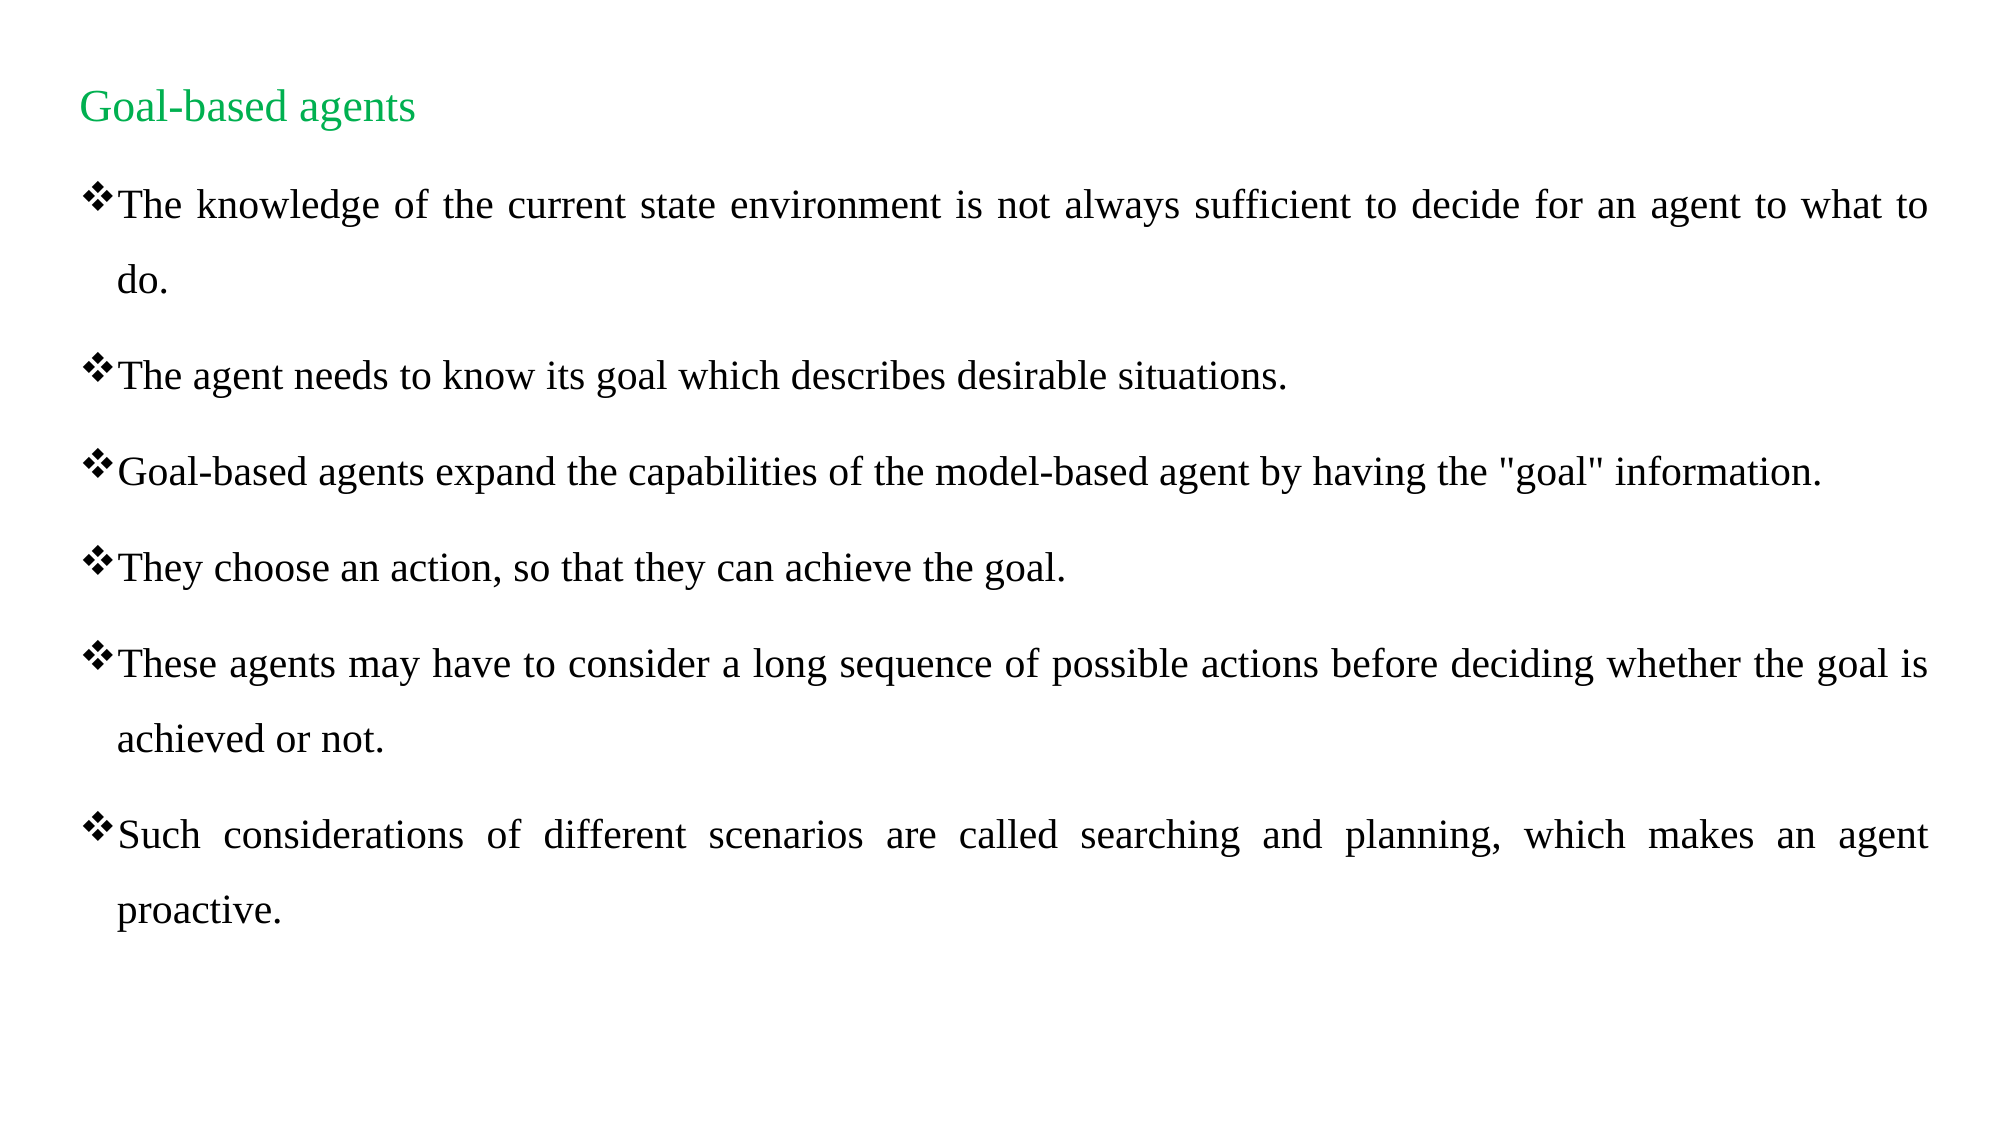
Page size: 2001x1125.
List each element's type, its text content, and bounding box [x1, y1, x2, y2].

list Goal-based agents The knowledge of the current state environment is not always sufficient to decide for an agent to what to do. The agent needs to know its goal which describes desirable situations. Goal-based agents expand the capabilities of the model-based agent by having the "goal" information. They choose an action, so that they can achieve the goal. These agents may have to consider a long sequence of possible actions before deciding whether the goal is achieved or not. Such considerations of different scenarios are called searching and planning, which makes an agent proactive. [64, 68, 1946, 1103]
